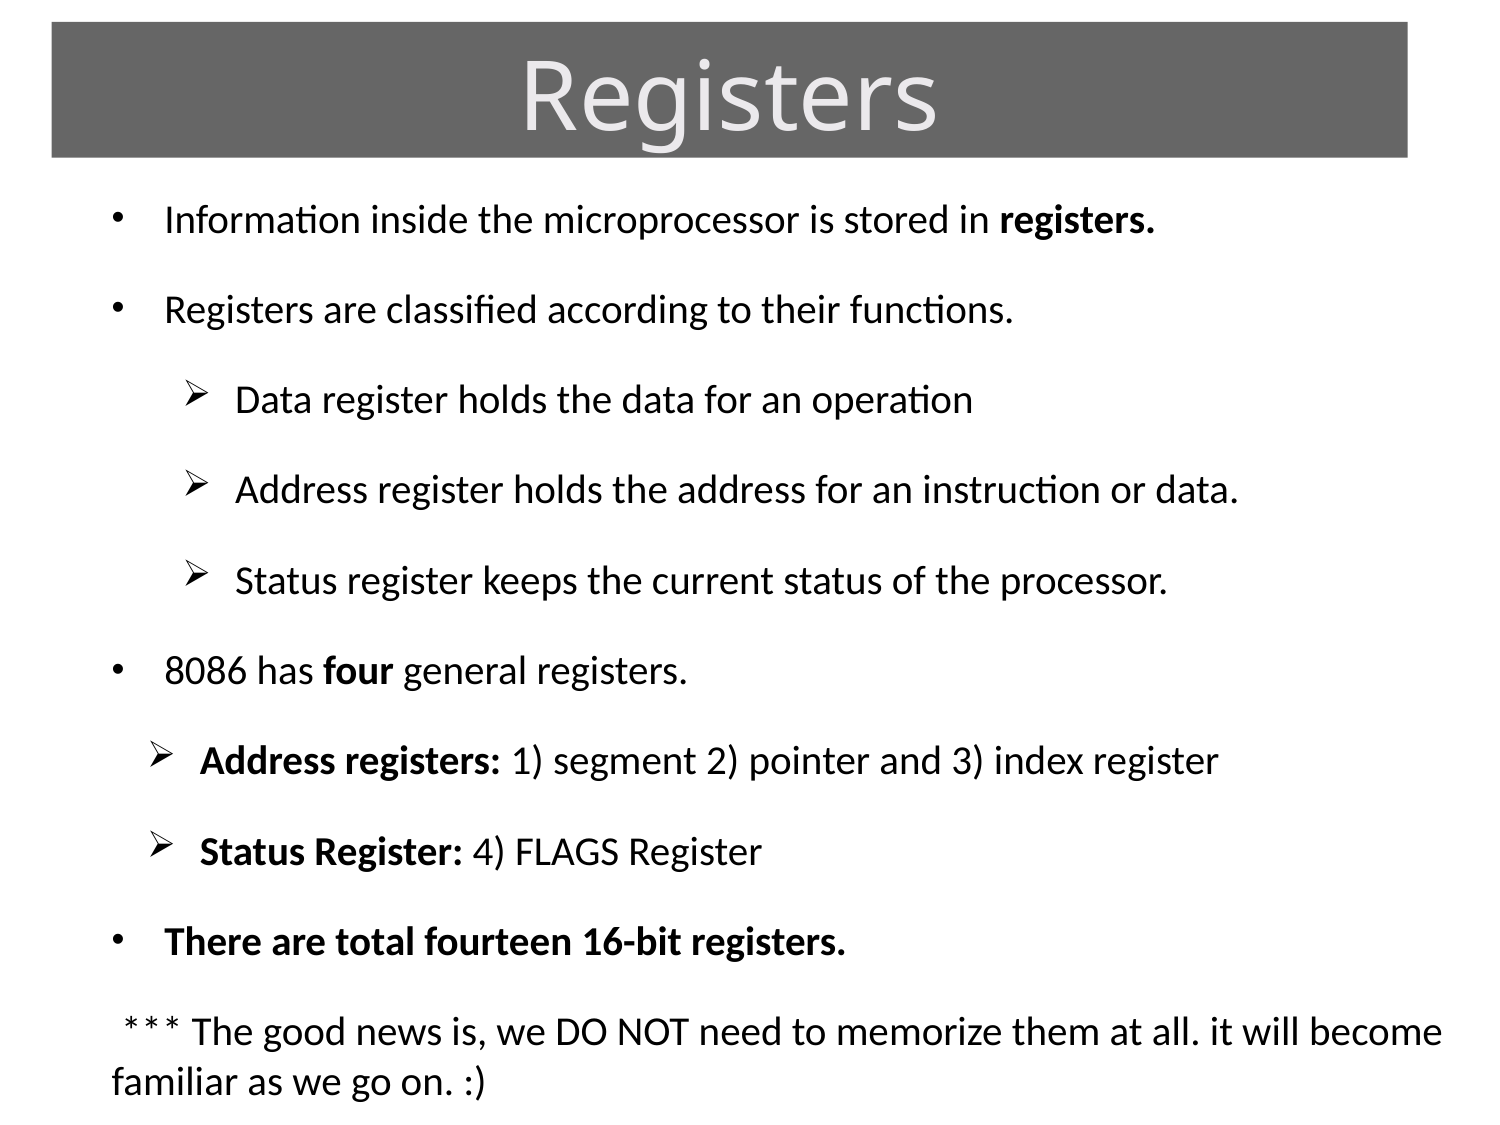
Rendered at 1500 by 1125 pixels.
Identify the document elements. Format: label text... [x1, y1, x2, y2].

title Registers [51, 21, 1408, 158]
list Information inside the microprocessor is stored in registers. Registers are classified according to their functions. Data register holds the data for an operation Address register holds the address for an instruction or data. Status register keeps the current status of the processor. 8086 has four general registers. Address registers: 1) segment 2) pointer and 3) index register Status Register: 4) FLAGS Register There are total fourteen 16-bit registers. *** The good news is, we DO NOT need to memorize them at all. it will become familiar as we go on. :) [96, 184, 1500, 1125]
